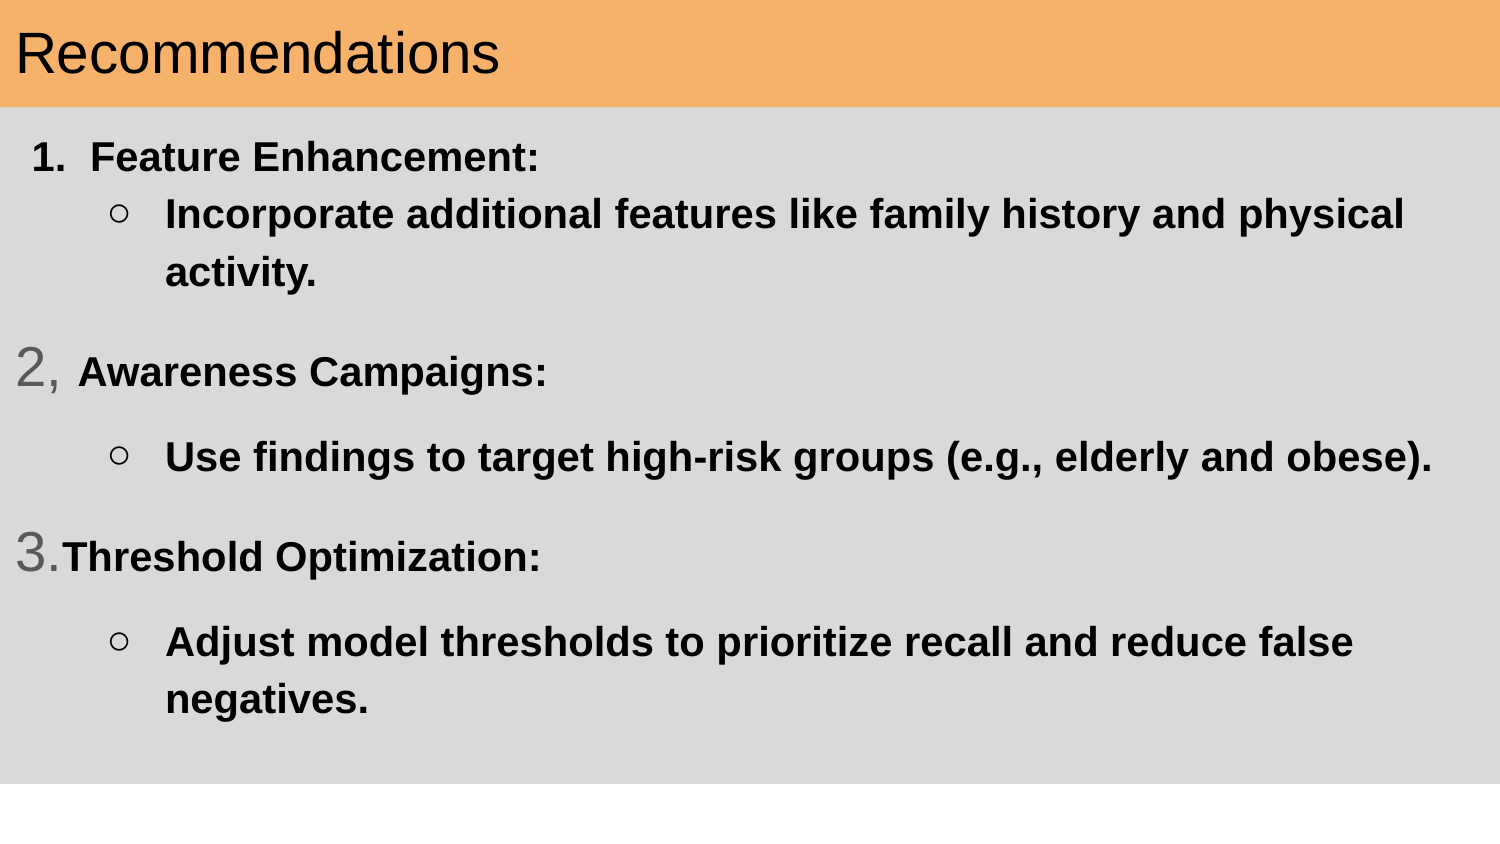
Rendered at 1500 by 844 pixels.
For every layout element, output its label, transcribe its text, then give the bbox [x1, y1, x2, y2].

list Feature Enhancement: Incorporate additional features like family history and physical activity. 2, Awareness Campaigns: Use findings to target high-risk groups (e.g., elderly and obese). 3.Threshold Optimization: Adjust model thresholds to prioritize recall and reduce false negatives. [0, 107, 1500, 784]
title Recommendations [0, 0, 1500, 107]
